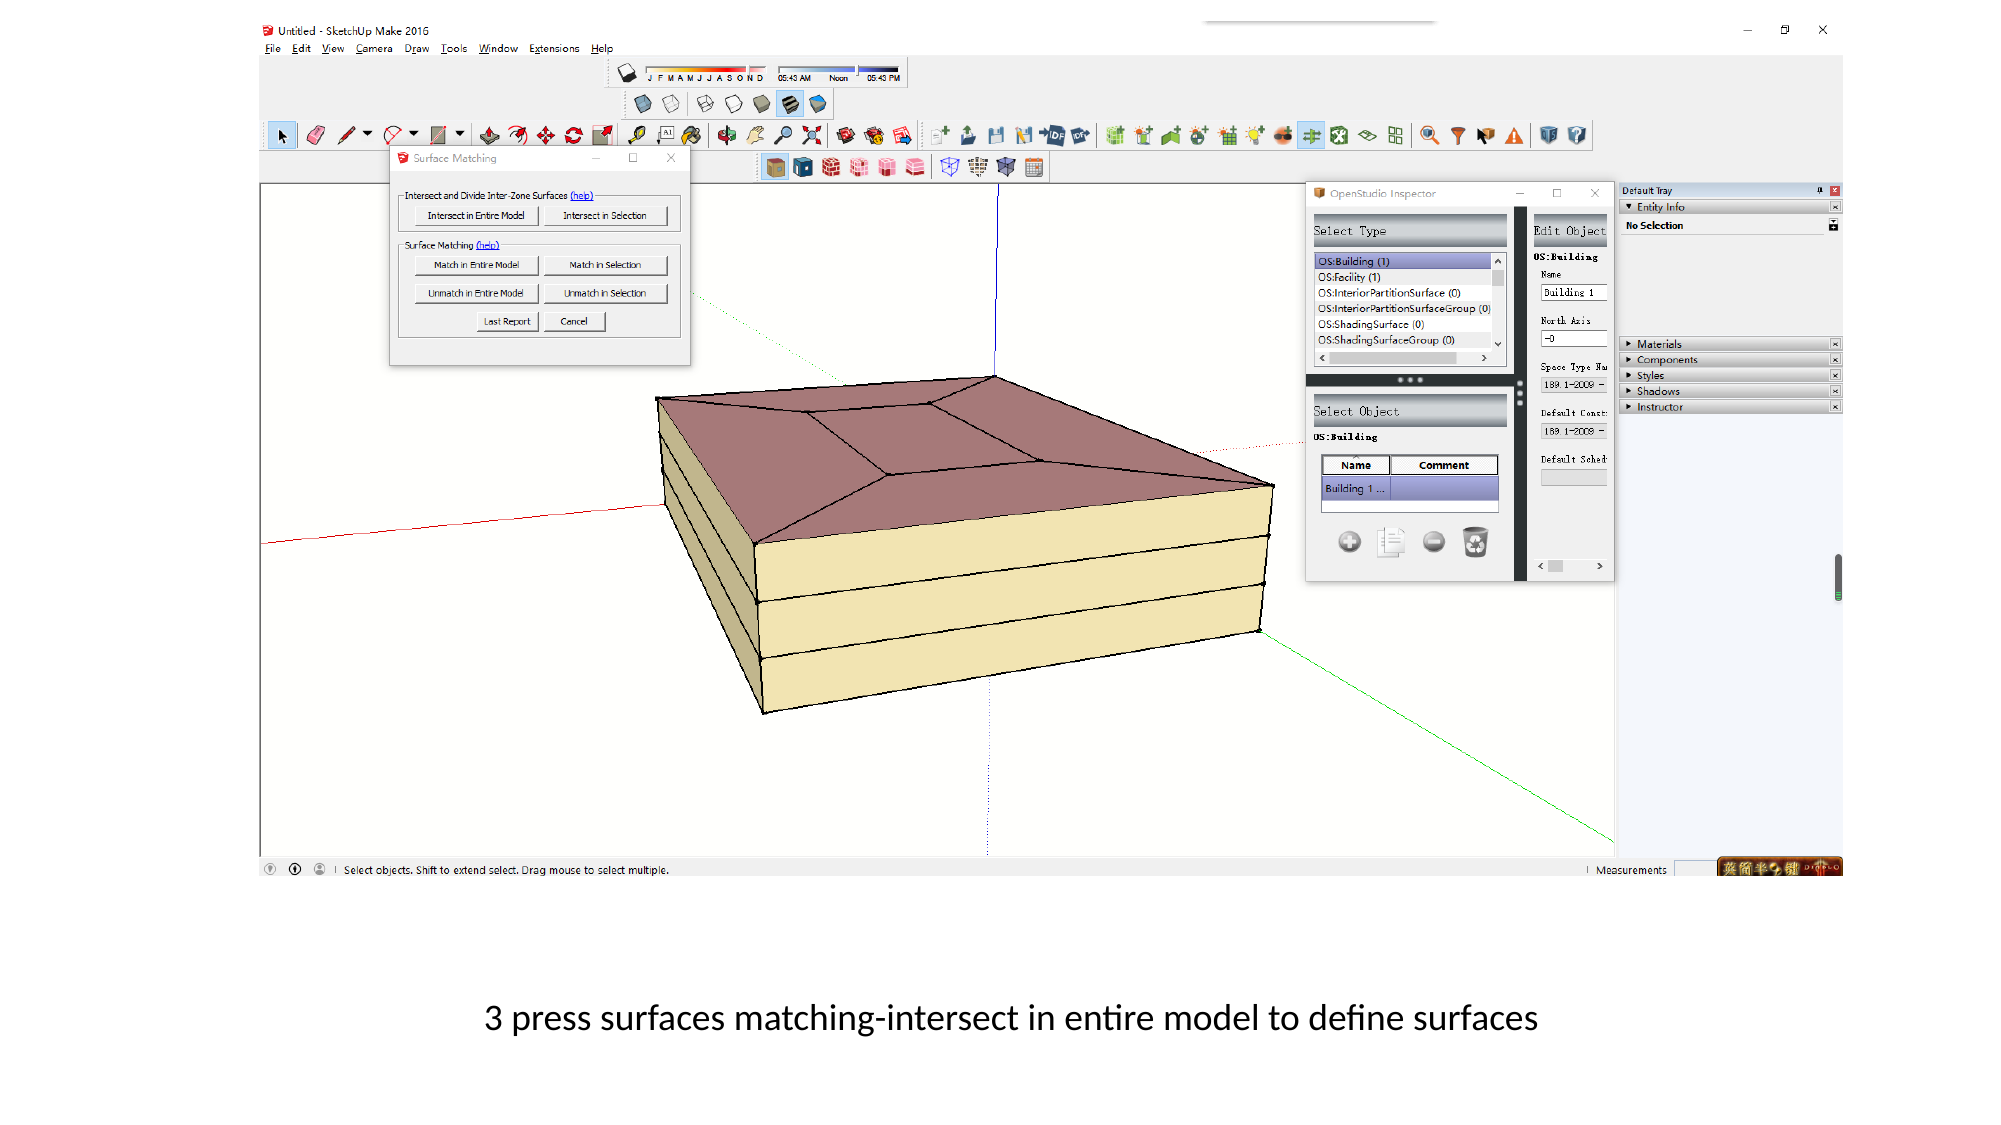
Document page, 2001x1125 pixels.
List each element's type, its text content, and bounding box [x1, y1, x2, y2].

text_box 3 press surfaces matching-intersect in entire model to define surfaces [427, 985, 1606, 1046]
picture [259, 21, 1843, 876]
